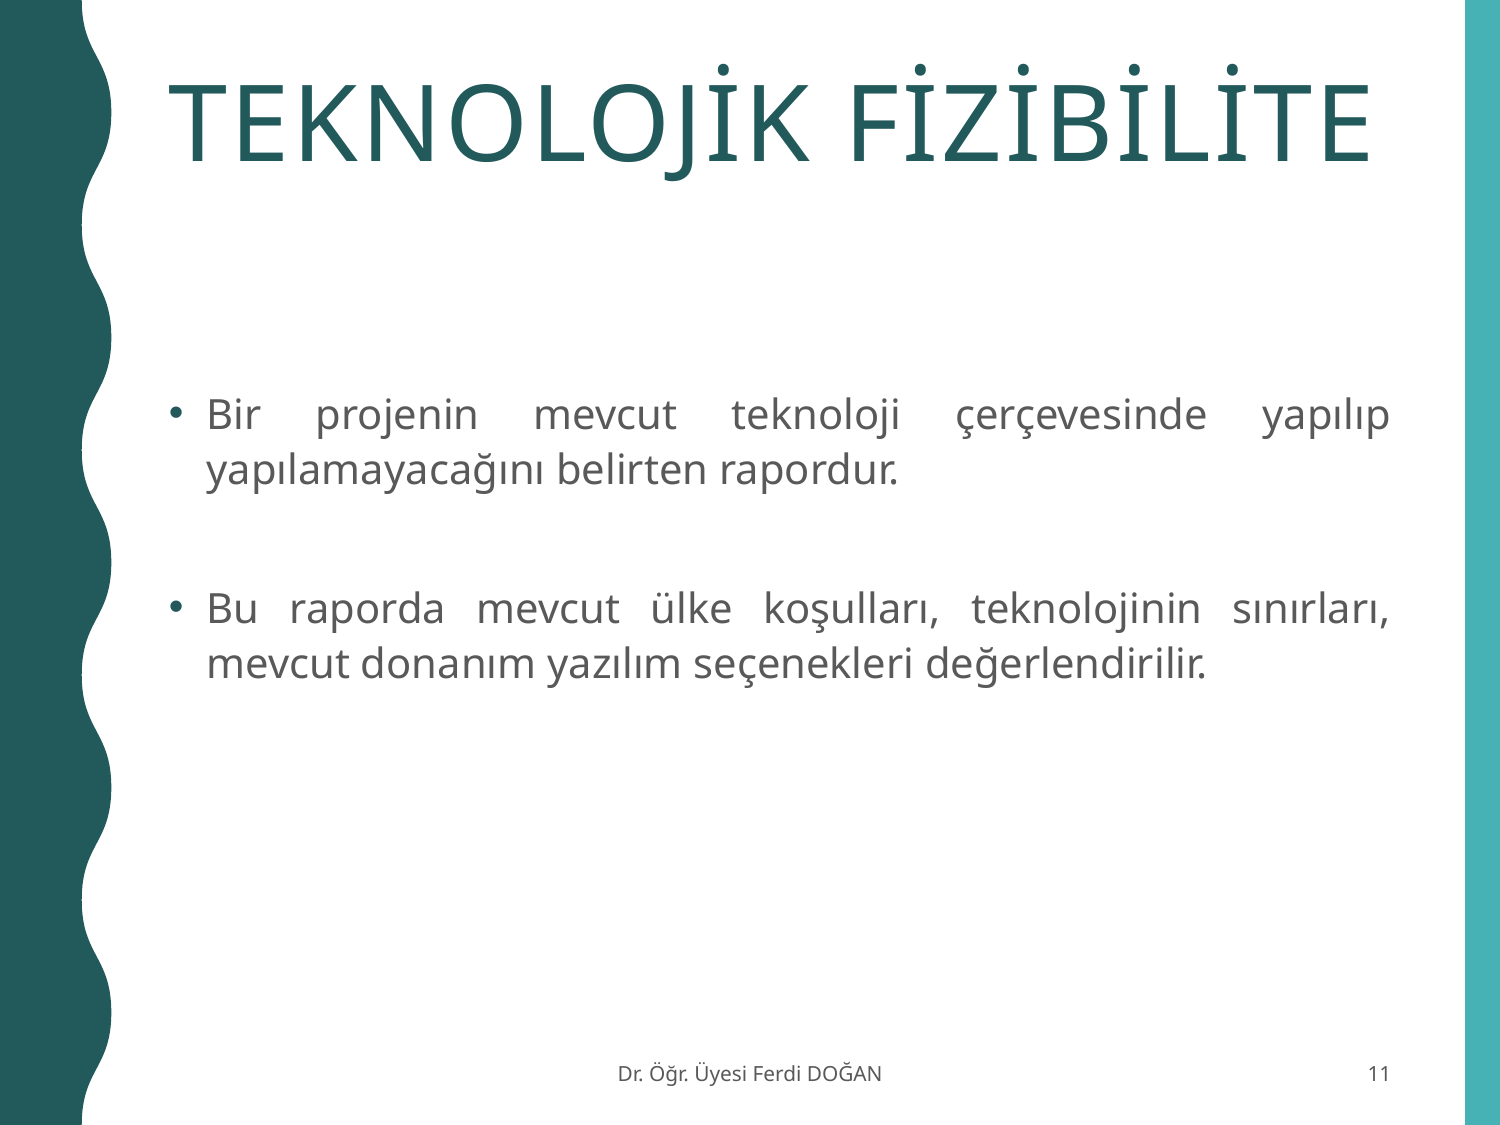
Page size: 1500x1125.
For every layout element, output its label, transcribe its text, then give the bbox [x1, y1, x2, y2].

footer Dr. Öğr. Üyesi Ferdi DOĞAN [496, 1045, 1004, 1103]
slide_number 11 [1059, 1045, 1407, 1103]
list Bir projenin mevcut teknoloji çerçevesinde yapılıp yapılamayacağını belirten rapordur. Bu raporda mevcut ülke koşulları, teknolojinin sınırları, mevcut donanım yazılım seçenekleri değerlendirilir. [154, 375, 1407, 965]
title Teknolojik Fizibilite [154, 62, 1407, 308]
